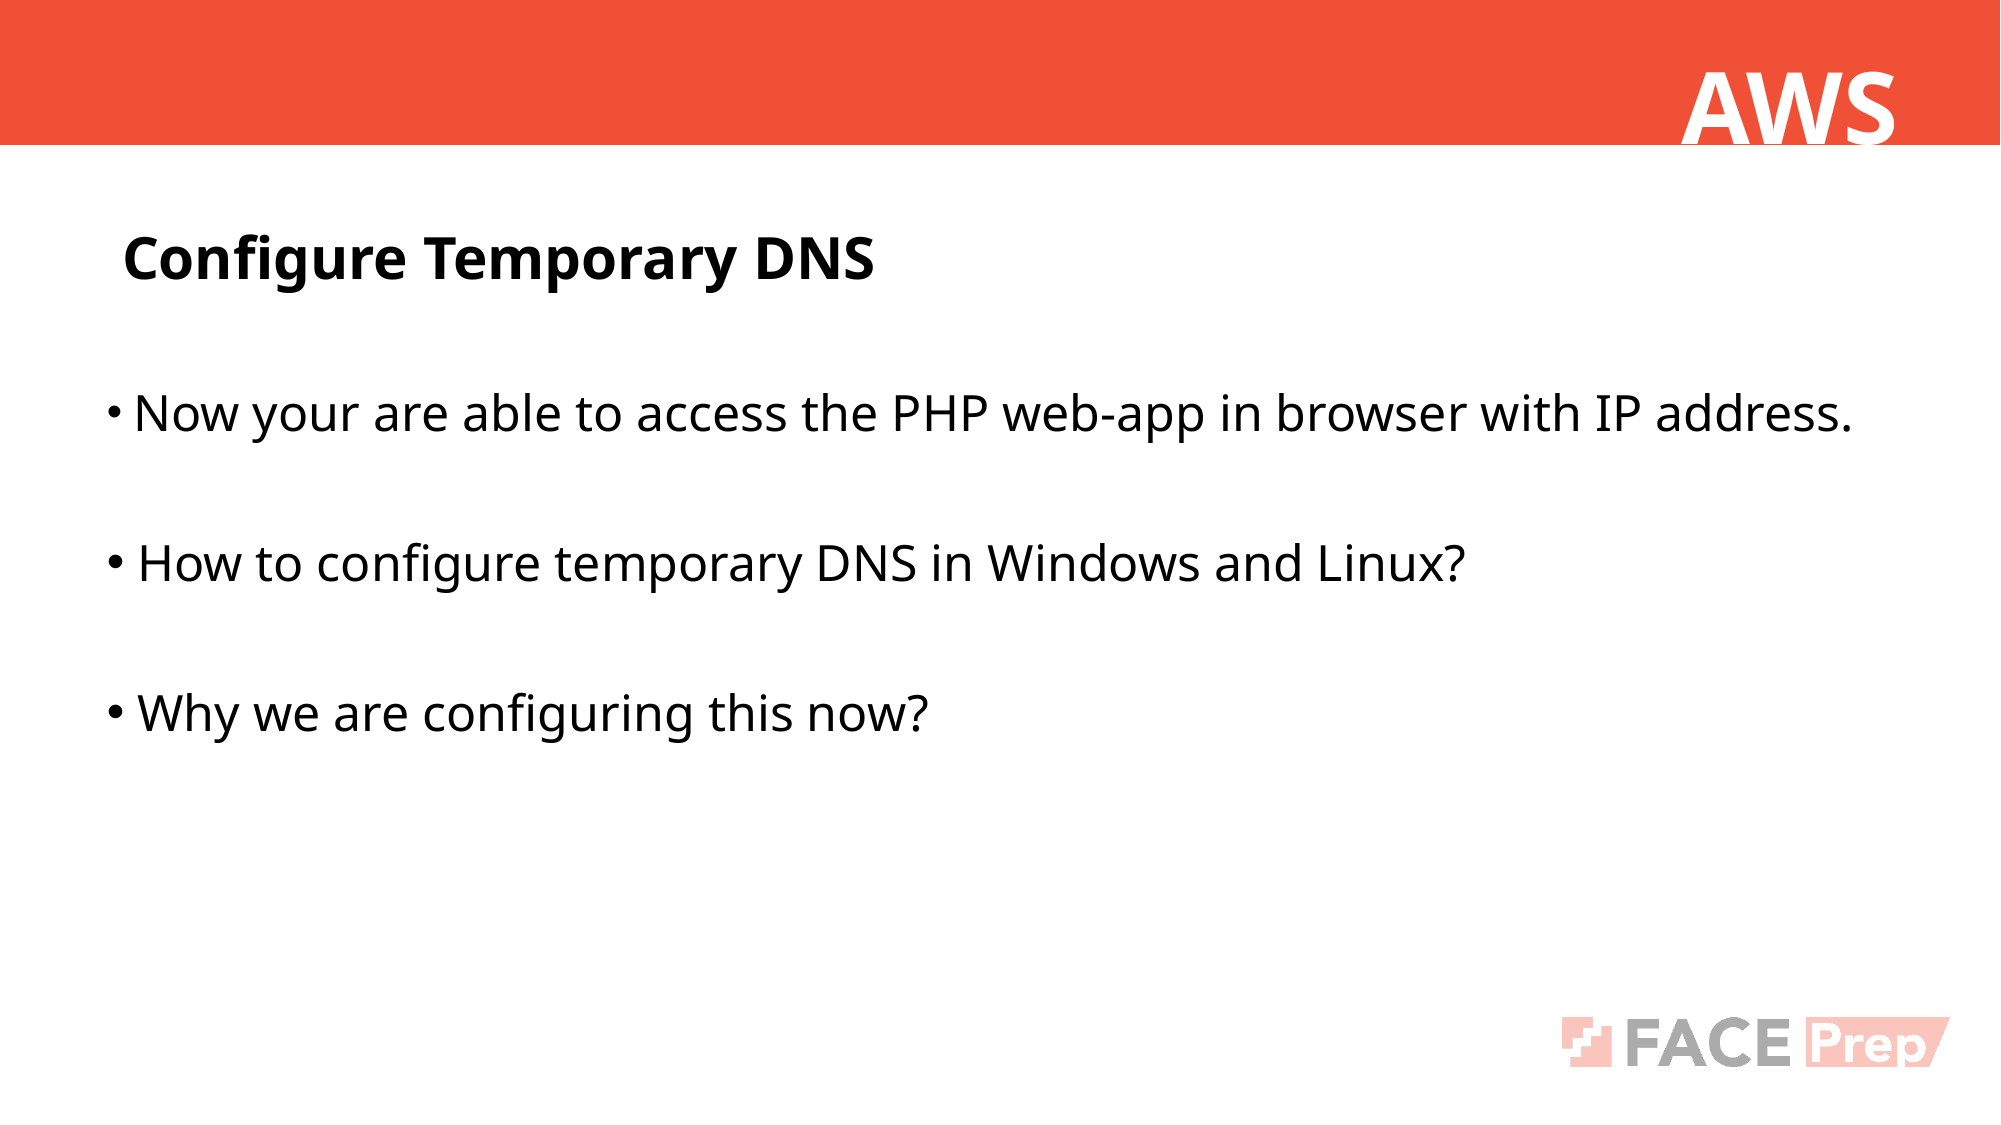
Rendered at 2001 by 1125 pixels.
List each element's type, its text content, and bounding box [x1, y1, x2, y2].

picture [1562, 1017, 1950, 1067]
text_box Configure Temporary DNS Now your are able to access the PHP web-app in browser with IP address. How to configure temporary DNS in Windows and Linux? Why we are configuring this now? [91, 179, 1895, 1125]
text_box AWS [638, 37, 1914, 173]
text_box [0, 1, 2000, 145]
